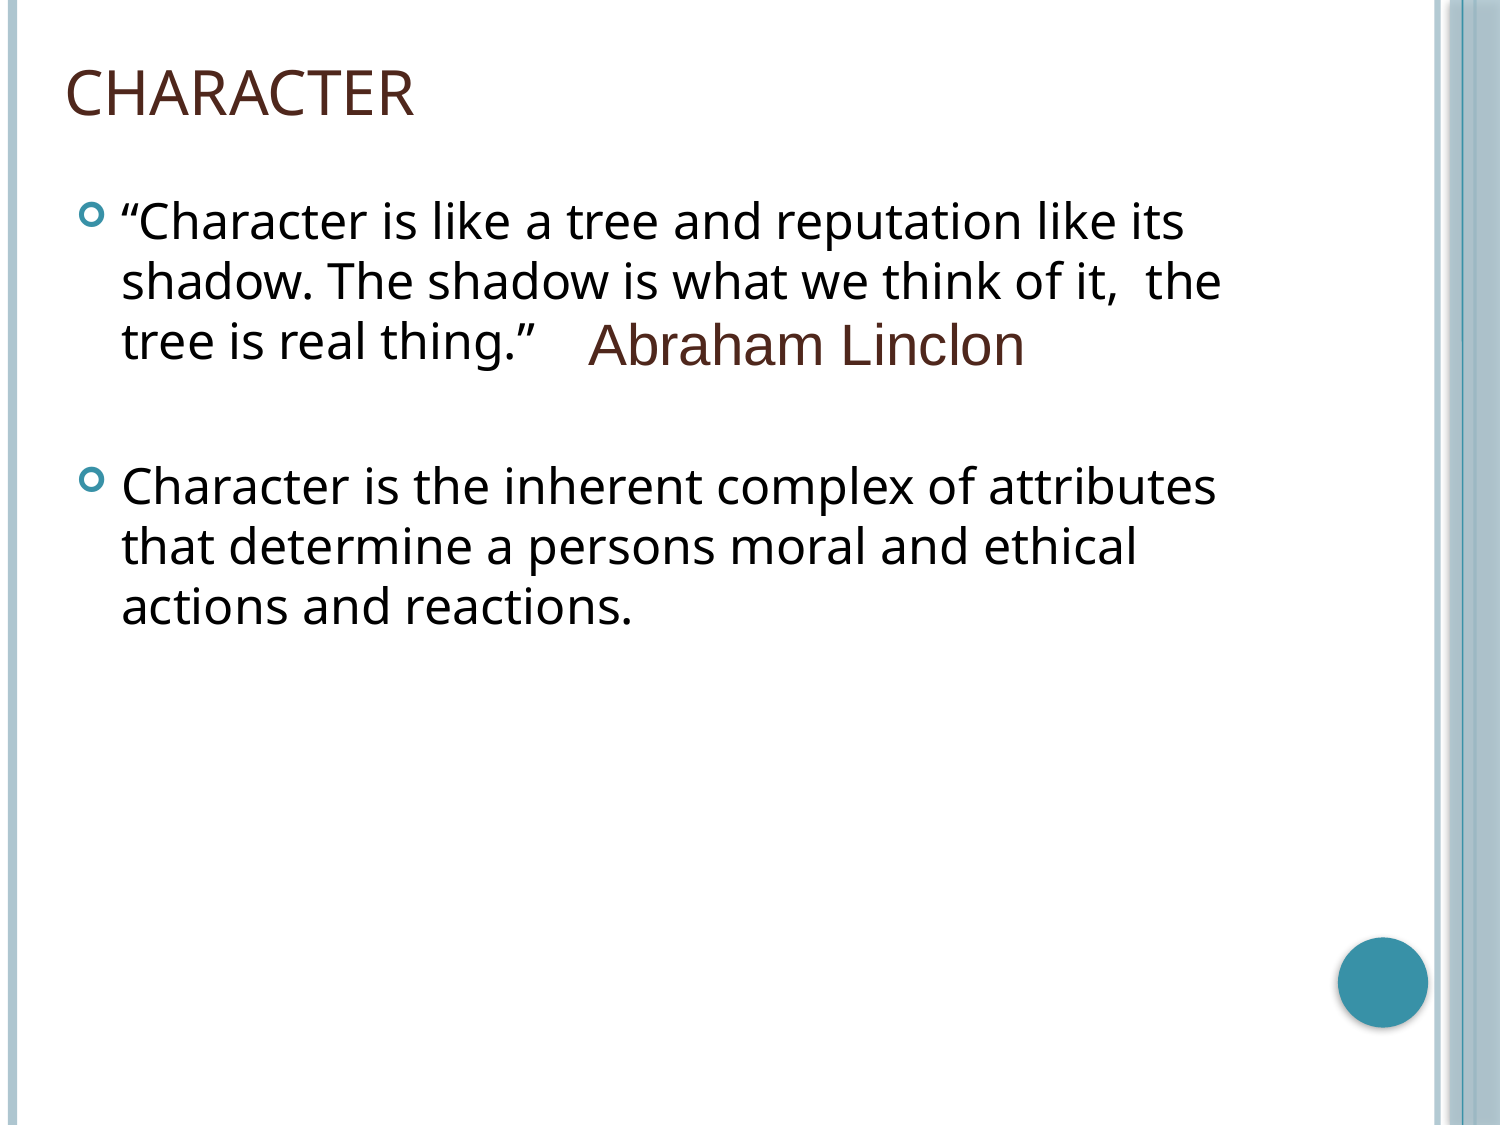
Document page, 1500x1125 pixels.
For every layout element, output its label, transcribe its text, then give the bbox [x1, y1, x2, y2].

title Character [49, 0, 1275, 136]
list “Character is like a tree and reputation like its shadow. The shadow is what we think of it, the tree is real thing.” Character is the inherent complex of attributes that determine a persons moral and ethical actions and reactions. [60, 181, 1287, 982]
text_box Abraham Linclon [573, 299, 1177, 385]
